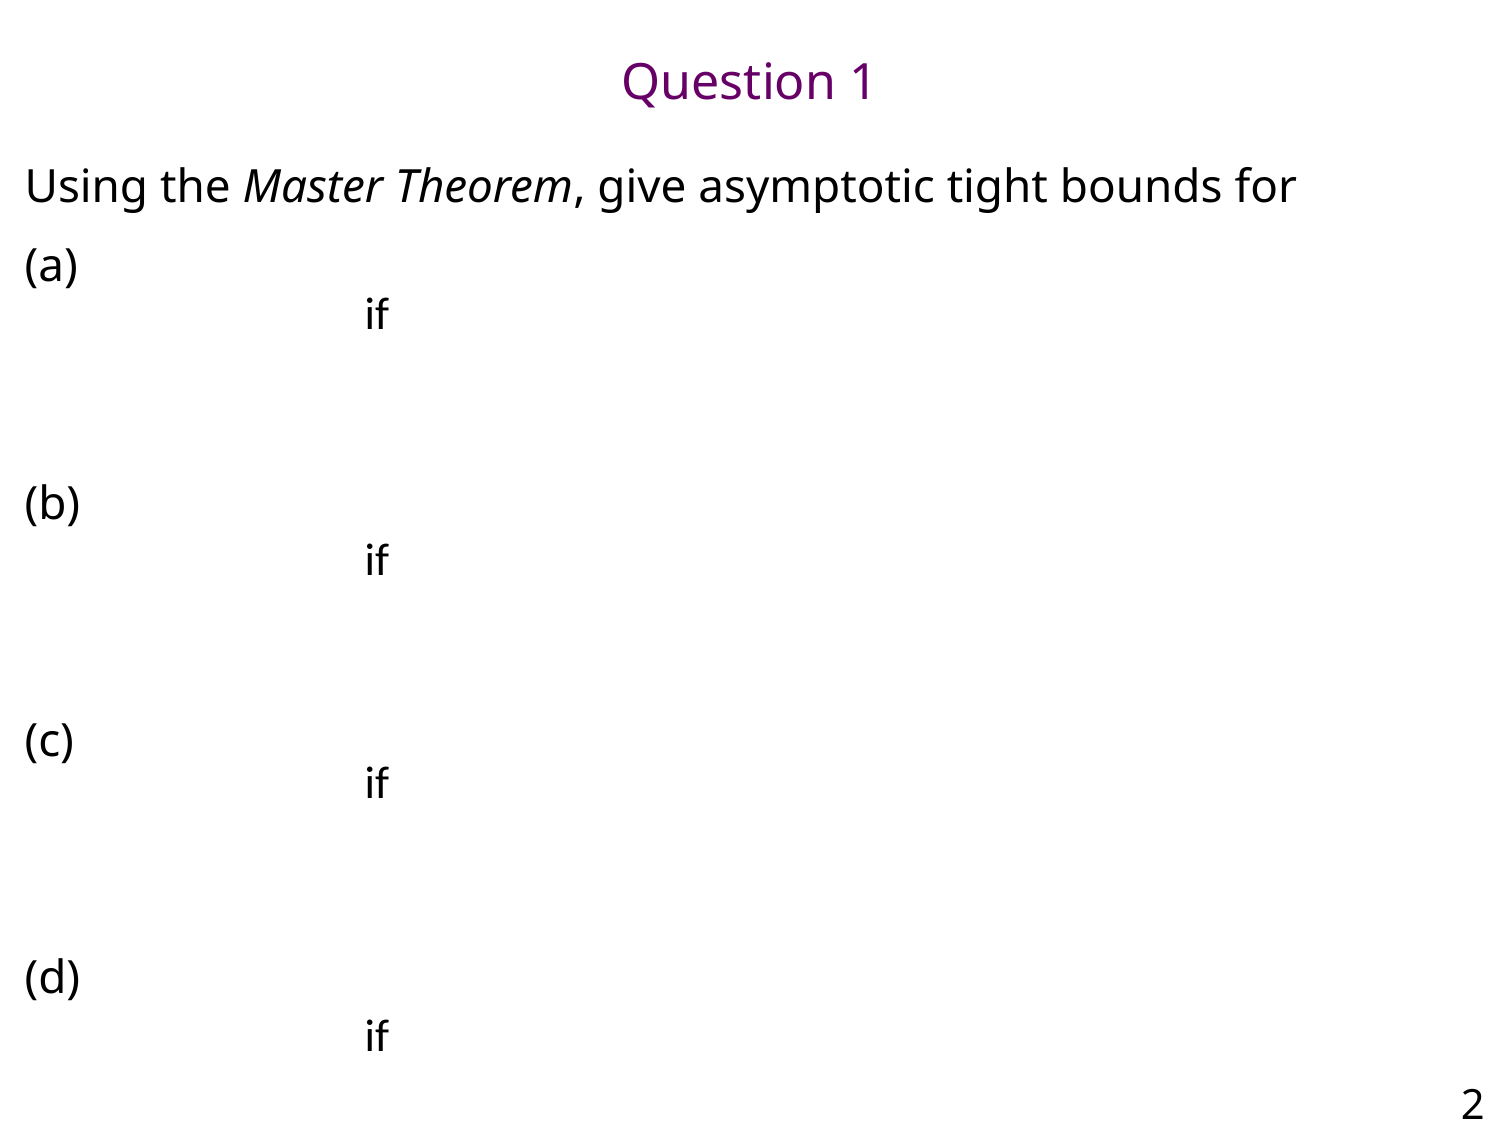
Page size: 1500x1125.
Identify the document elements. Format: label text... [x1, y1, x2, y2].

title Question 1 [0, 50, 1500, 125]
slide_number 2 [1187, 1087, 1500, 1125]
